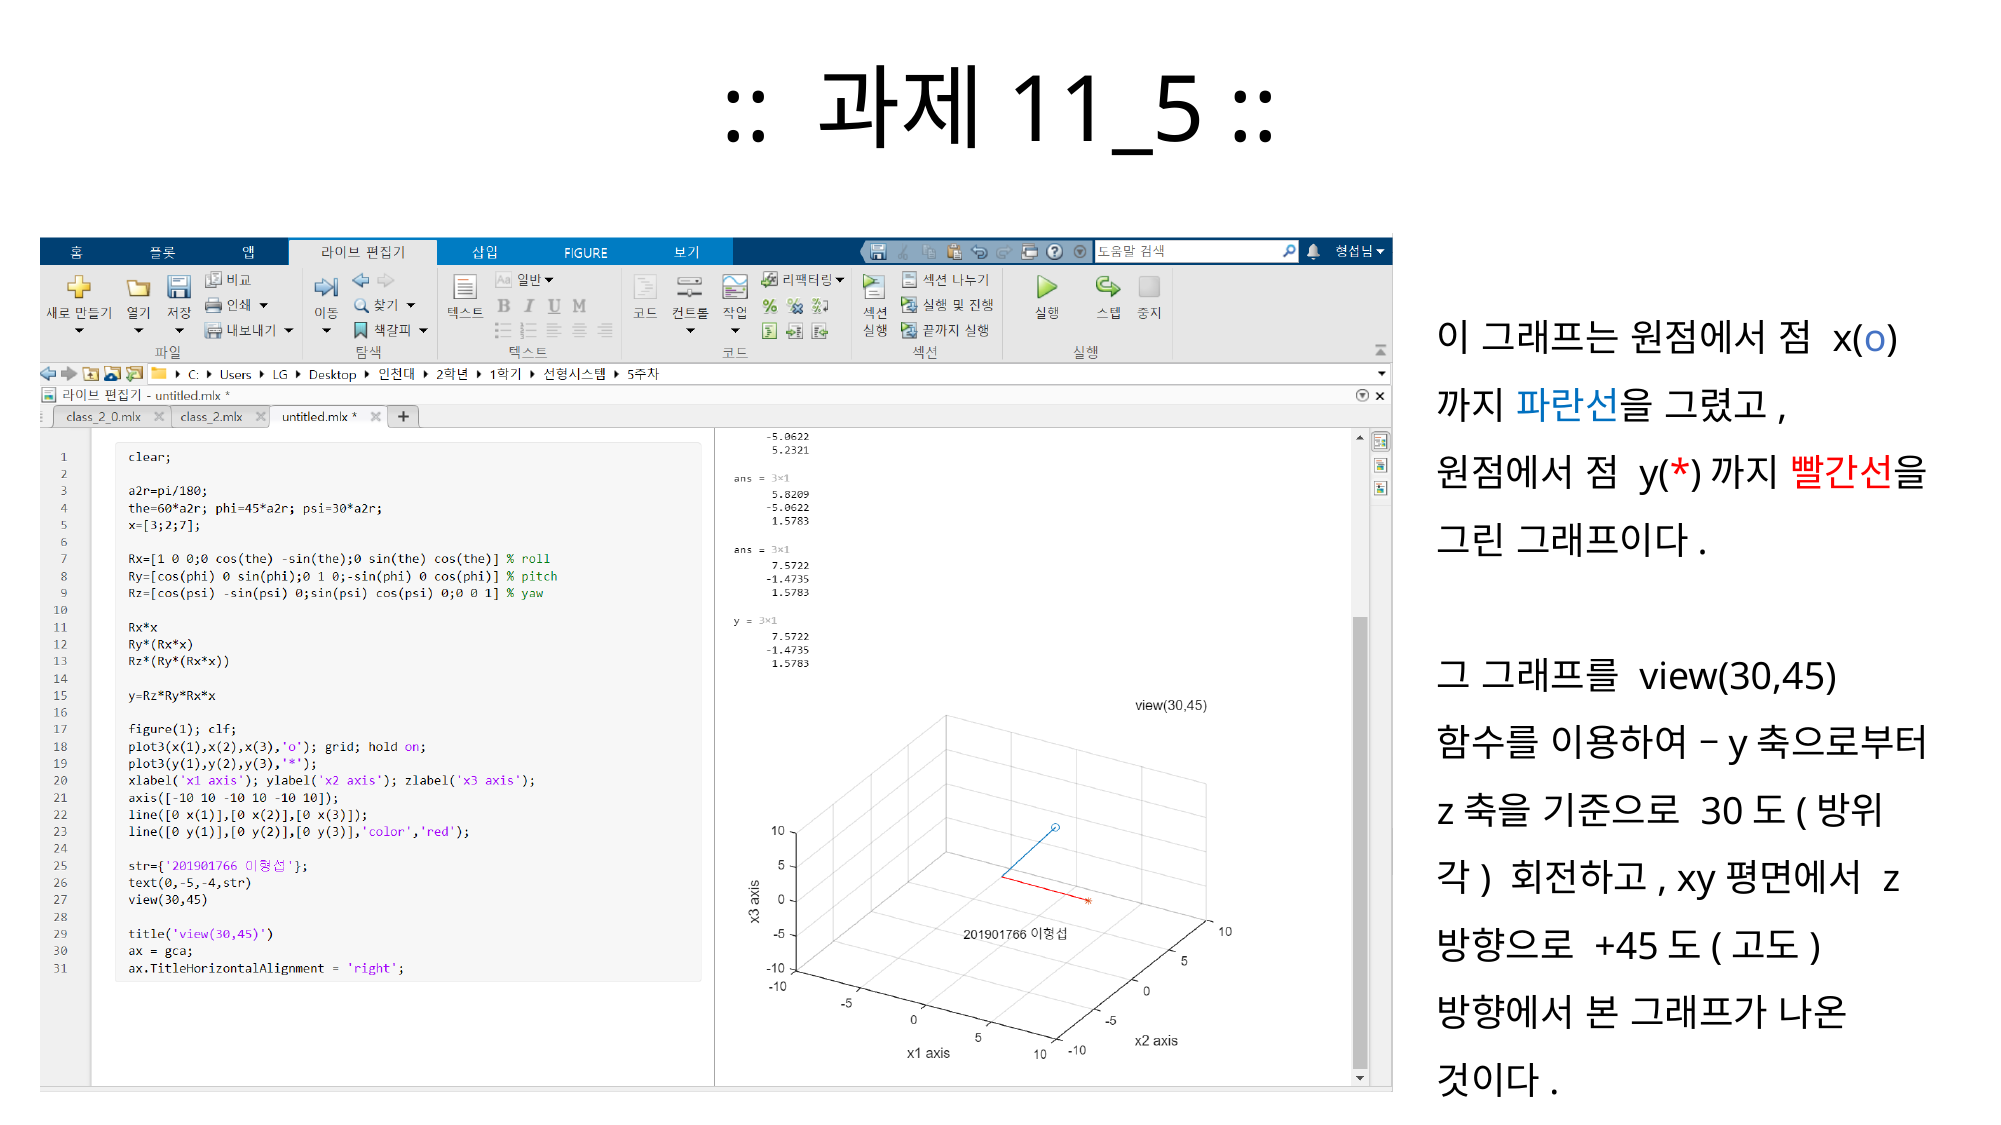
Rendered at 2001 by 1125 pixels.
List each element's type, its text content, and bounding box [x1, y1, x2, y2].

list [40, 233, 1393, 1092]
title :: 과제11_5 :: [137, 3, 1863, 221]
text_box 이 그래프는 원점에서 점 x(o)까지 파란선을 그렸고, 원점에서 점 y(*)까지 빨간선을 그린 그래프이다. 그 그래프를 view(30,45) 함수를 이용하여 –y축으로부터 z축을 기준으로 30도(방위각) 회전하고, xy평면에서 z방향으로 +45도(고도) 방향에서 본 그래프가 나온 것이다. [1422, 284, 1954, 1110]
